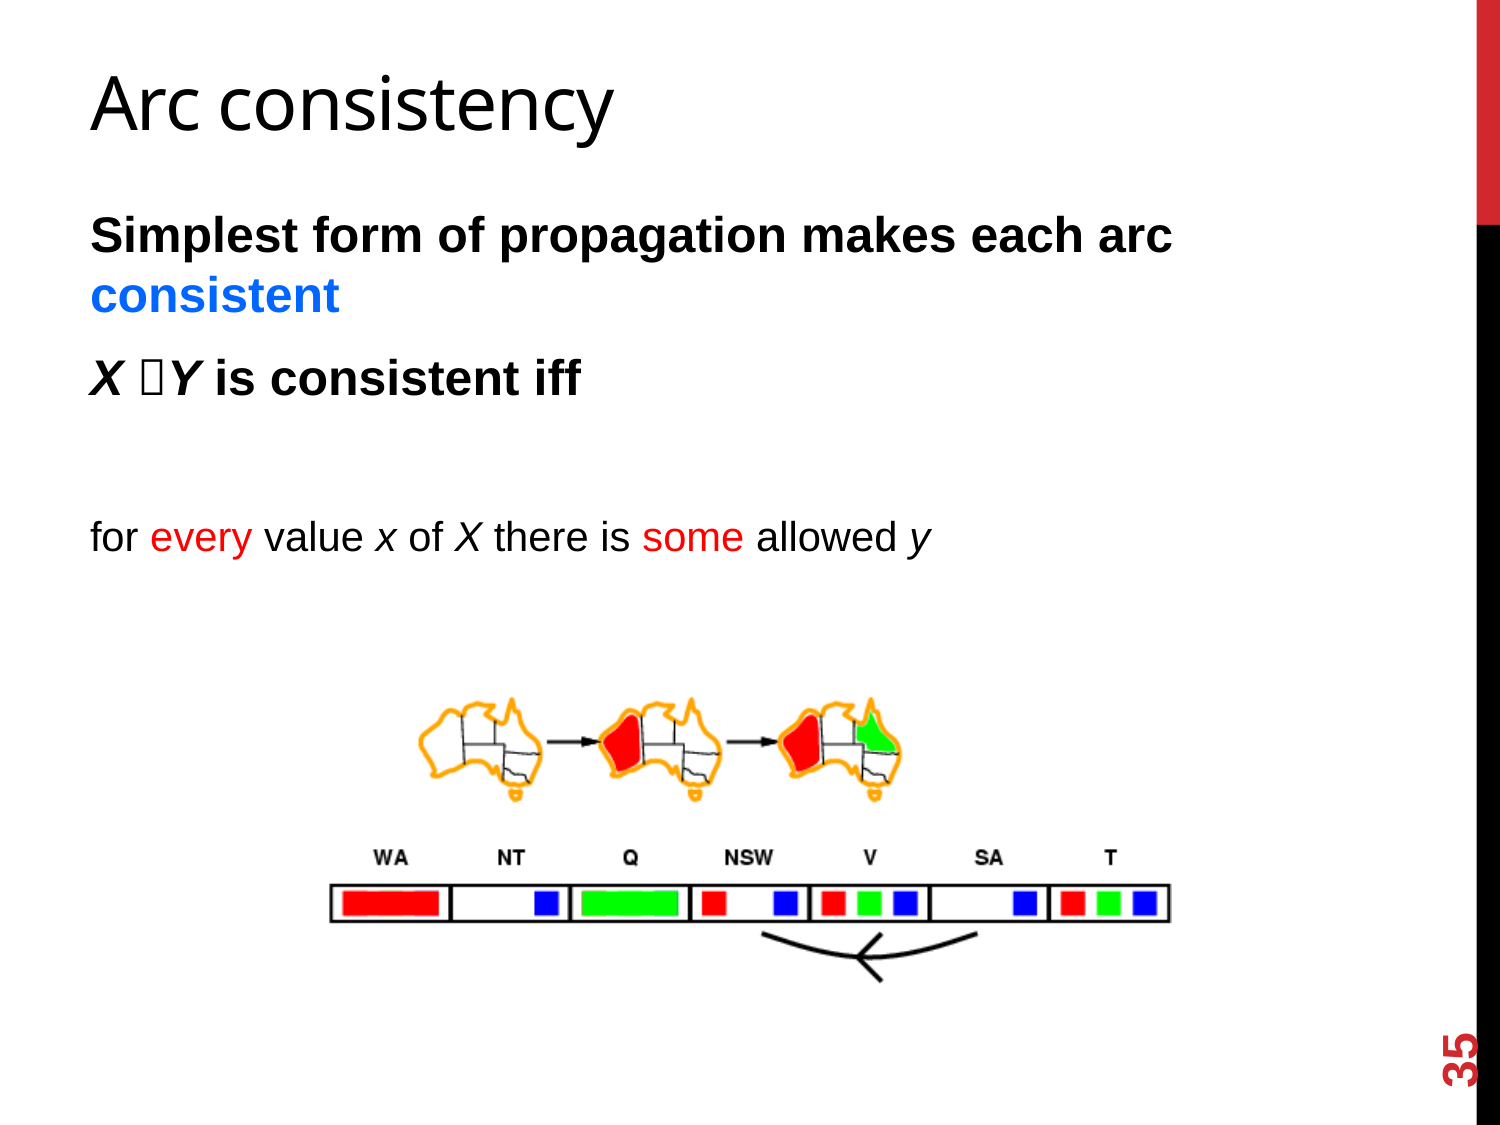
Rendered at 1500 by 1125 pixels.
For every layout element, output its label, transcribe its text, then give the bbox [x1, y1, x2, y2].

list Simplest form of propagation makes each arc consistent X Y is consistent iff for every value x of X there is some allowed y [75, 195, 1401, 1005]
slide_number 35 [1427, 887, 1488, 1104]
title Arc consistency [75, 25, 1401, 154]
picture [328, 695, 1172, 986]
